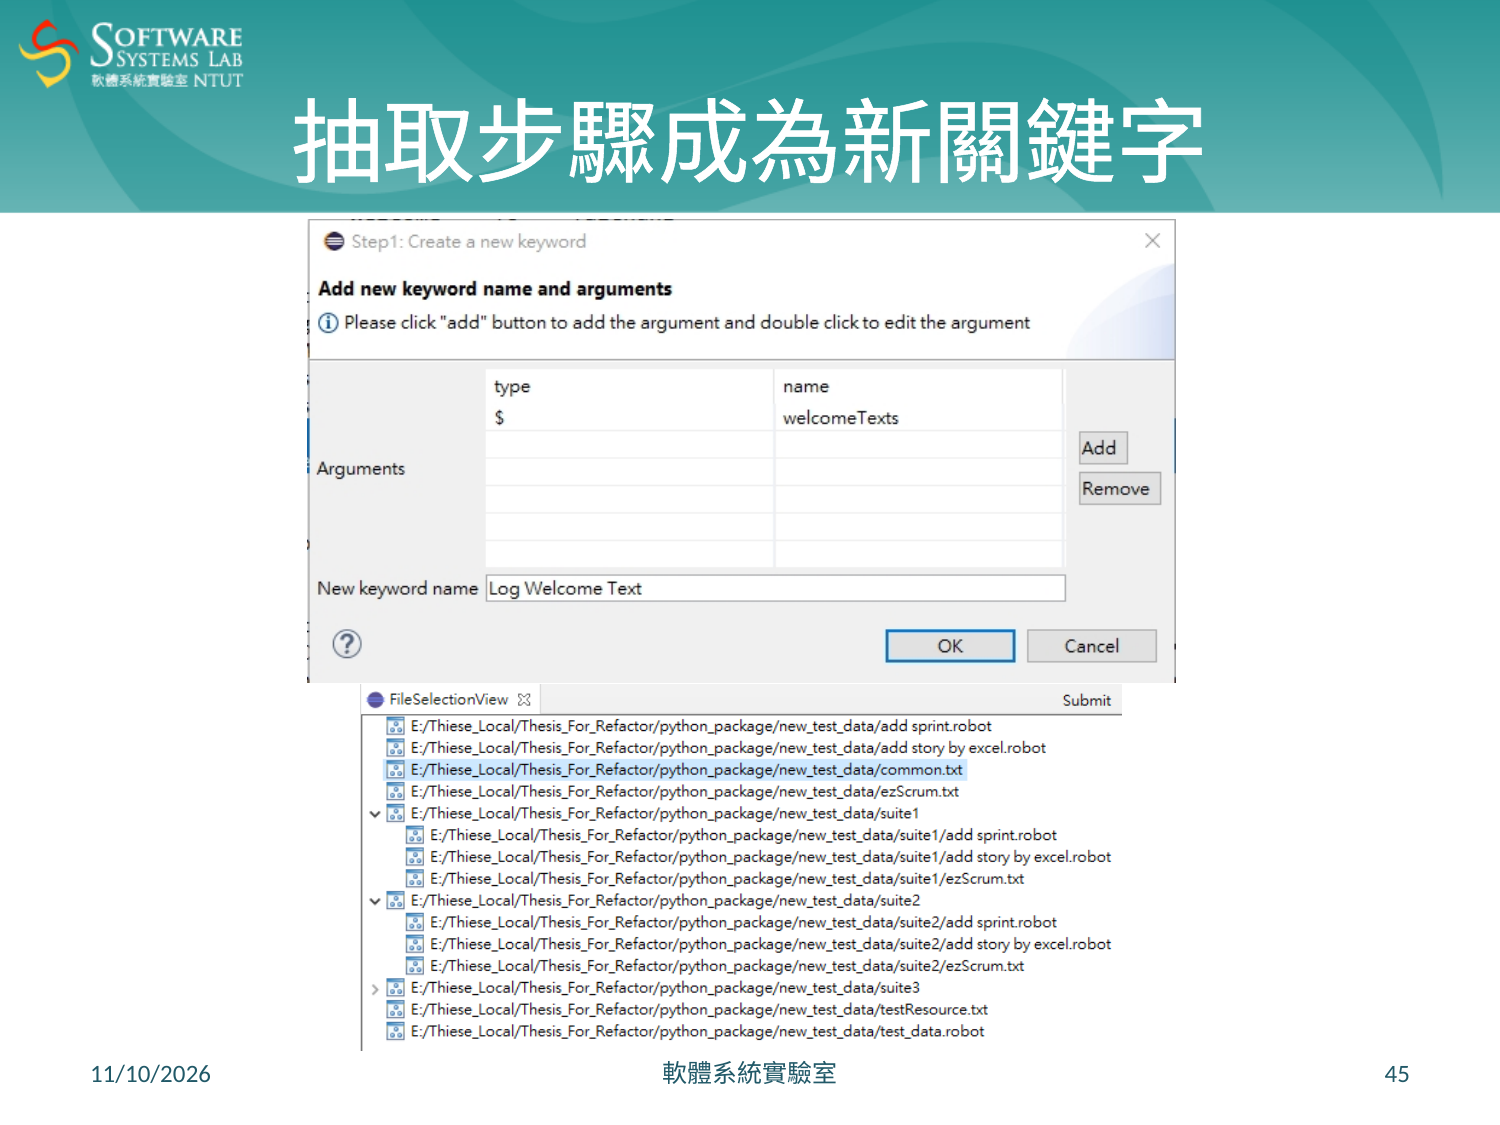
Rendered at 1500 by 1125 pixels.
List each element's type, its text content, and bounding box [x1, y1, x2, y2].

footer 軟體系統實驗室 [512, 1060, 988, 1103]
title 抽取步驟成為新關鍵字 [74, 44, 1426, 233]
picture [0, 0, 1500, 1125]
slide_number 45 [1074, 1042, 1425, 1103]
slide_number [75, 1042, 425, 1103]
